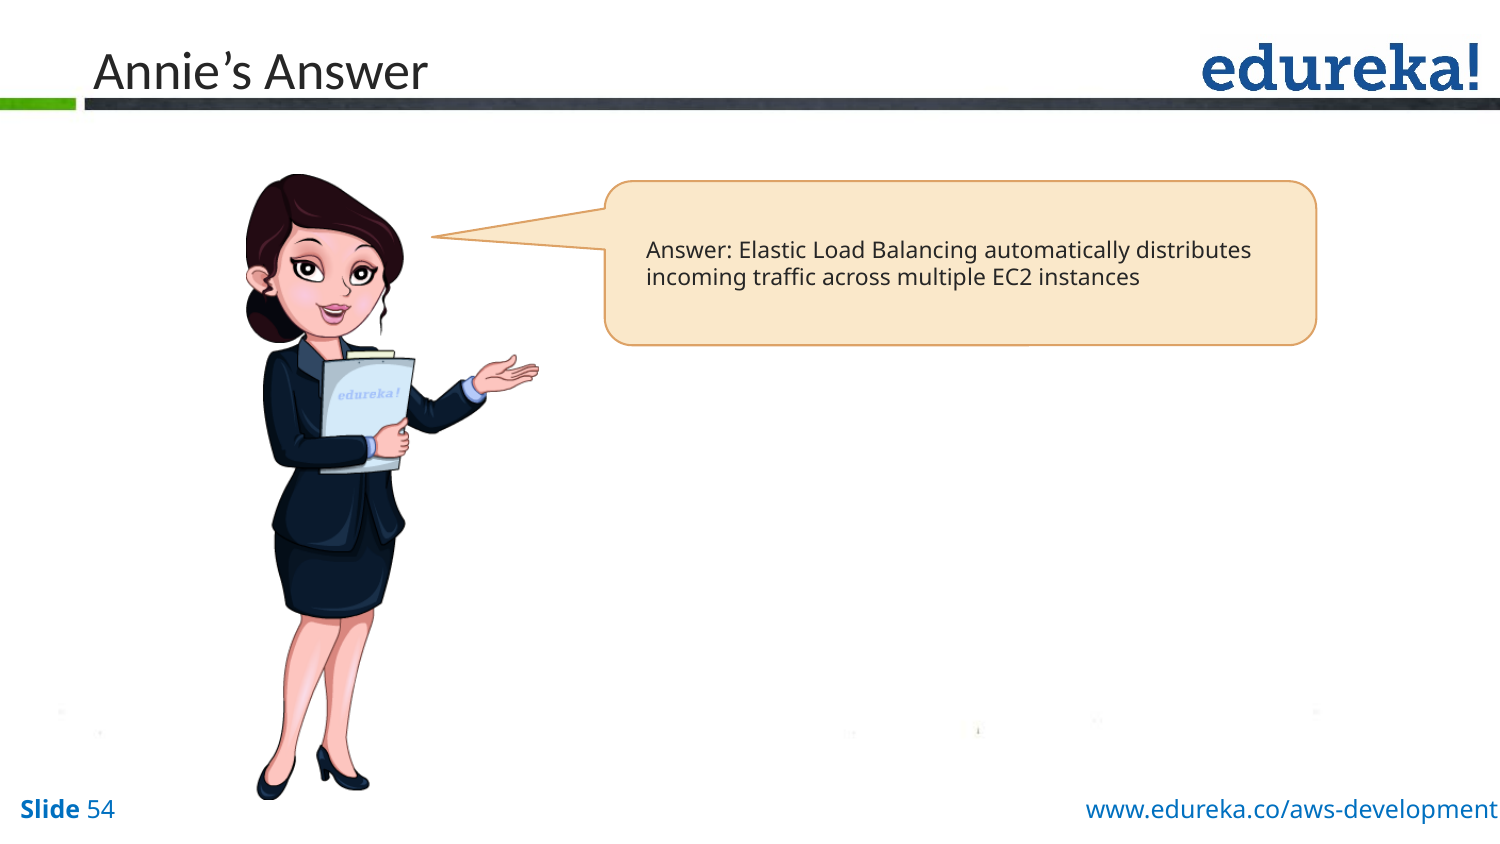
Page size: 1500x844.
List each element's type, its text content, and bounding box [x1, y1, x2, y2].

picture [0, 0, 1500, 844]
title Annie’s Answer [78, 14, 1373, 122]
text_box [604, 180, 1317, 346]
